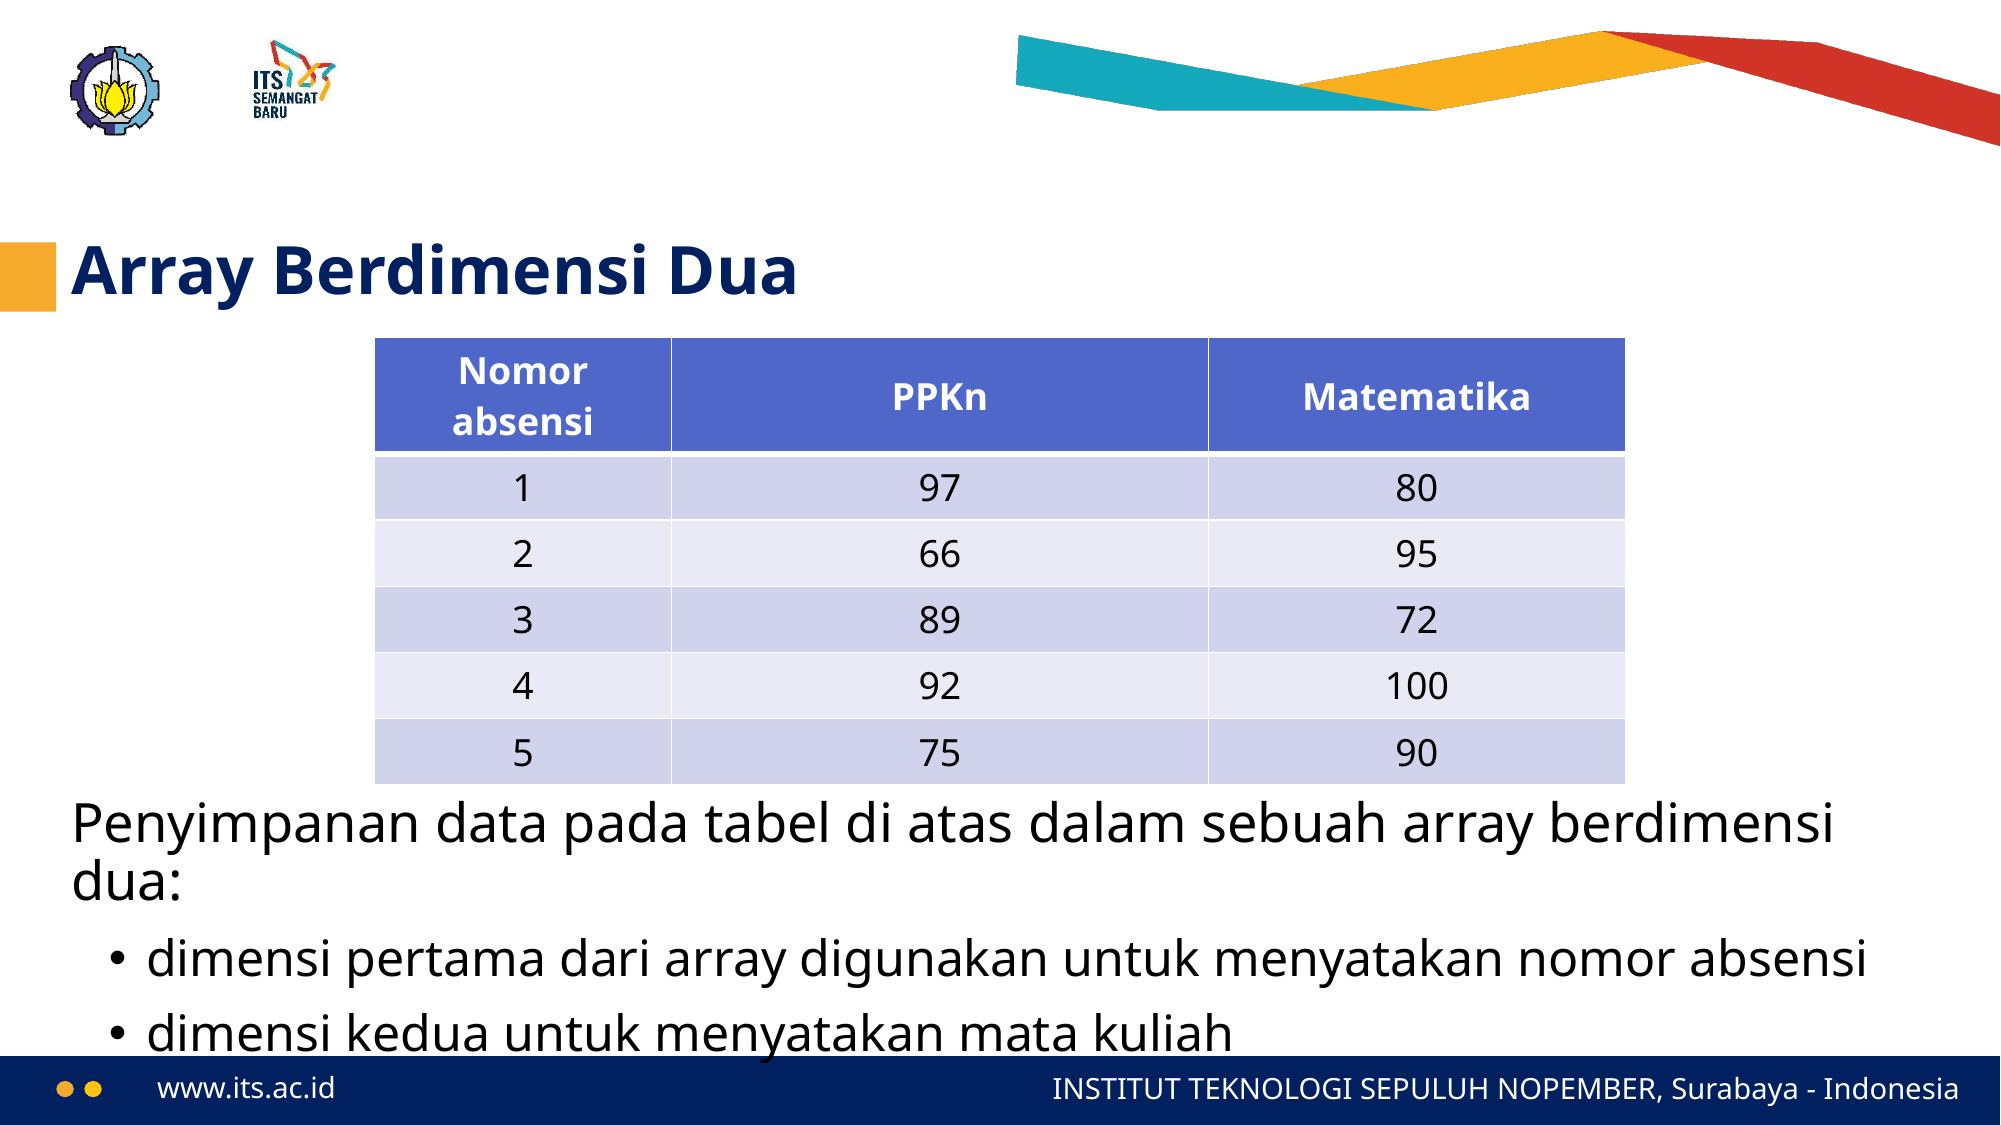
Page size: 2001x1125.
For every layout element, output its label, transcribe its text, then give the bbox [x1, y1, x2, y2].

table_cell 5 [375, 719, 671, 784]
table_cell 97 [672, 457, 1208, 519]
table_cell 2 [375, 521, 671, 586]
table_cell 72 [1209, 587, 1625, 652]
table_cell 100 [1209, 653, 1625, 718]
table_cell 89 [672, 587, 1208, 652]
picture [243, 27, 346, 130]
list Penyimpanan data pada tabel di atas dalam sebuah array berdimensi dua: dimensi pertama dari array digunakan untuk menyatakan nomor absensi dimensi kedua untuk menyatakan mata kuliah [56, 787, 1941, 1085]
picture [968, 0, 2001, 296]
table_header Nomor absensi [375, 338, 671, 451]
title Array Berdimensi Dua [56, 209, 1941, 338]
picture [69, 45, 160, 136]
table_cell 90 [1209, 719, 1625, 784]
table_cell 75 [672, 719, 1208, 784]
table_cell 80 [1209, 457, 1625, 519]
table_header PPKn [672, 338, 1208, 451]
table_cell 3 [375, 587, 671, 652]
table_header Matematika [1209, 338, 1625, 451]
table_cell 1 [375, 457, 671, 519]
table_cell 92 [672, 653, 1208, 718]
table_cell 95 [1209, 521, 1625, 586]
table_cell 66 [672, 521, 1208, 586]
table_cell 4 [375, 653, 671, 718]
